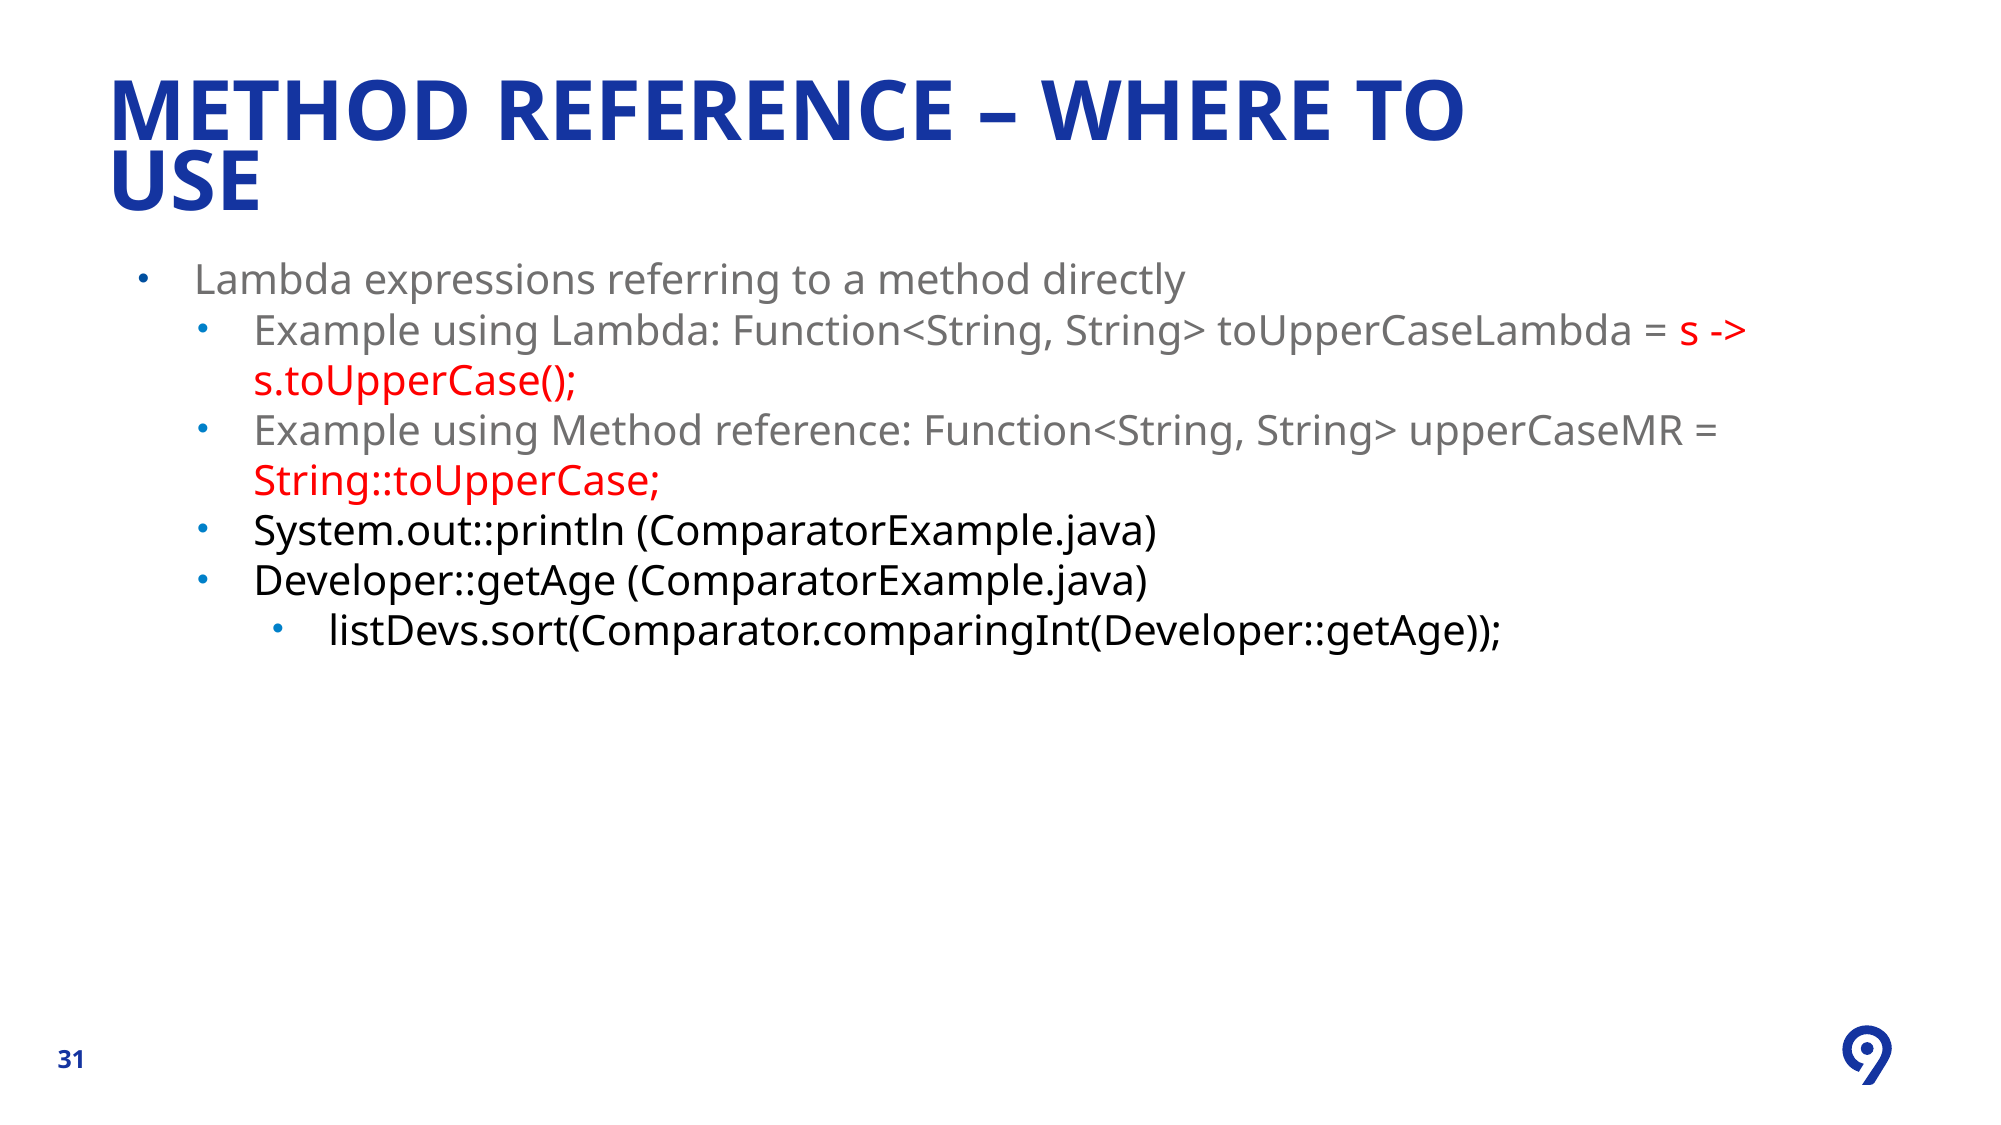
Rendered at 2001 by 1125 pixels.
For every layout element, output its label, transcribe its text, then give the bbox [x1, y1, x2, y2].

text_box Lambda expressions referring to a method directly Example using Lambda: Function<String, String> toUpperCaseLambda = s -> s.toUpperCase(); Example using Method reference: Function<String, String> upperCaseMR = String::toUpperCase; System.out::println (ComparatorExample.java) Developer::getAge (ComparatorExample.java) listDevs.sort(Comparator.comparingInt(Developer::getAge)); [108, 253, 1897, 988]
text_box 31 [57, 1045, 103, 1077]
text_box METHOD REFERENCE – WHERE TO USE [108, 84, 1579, 225]
